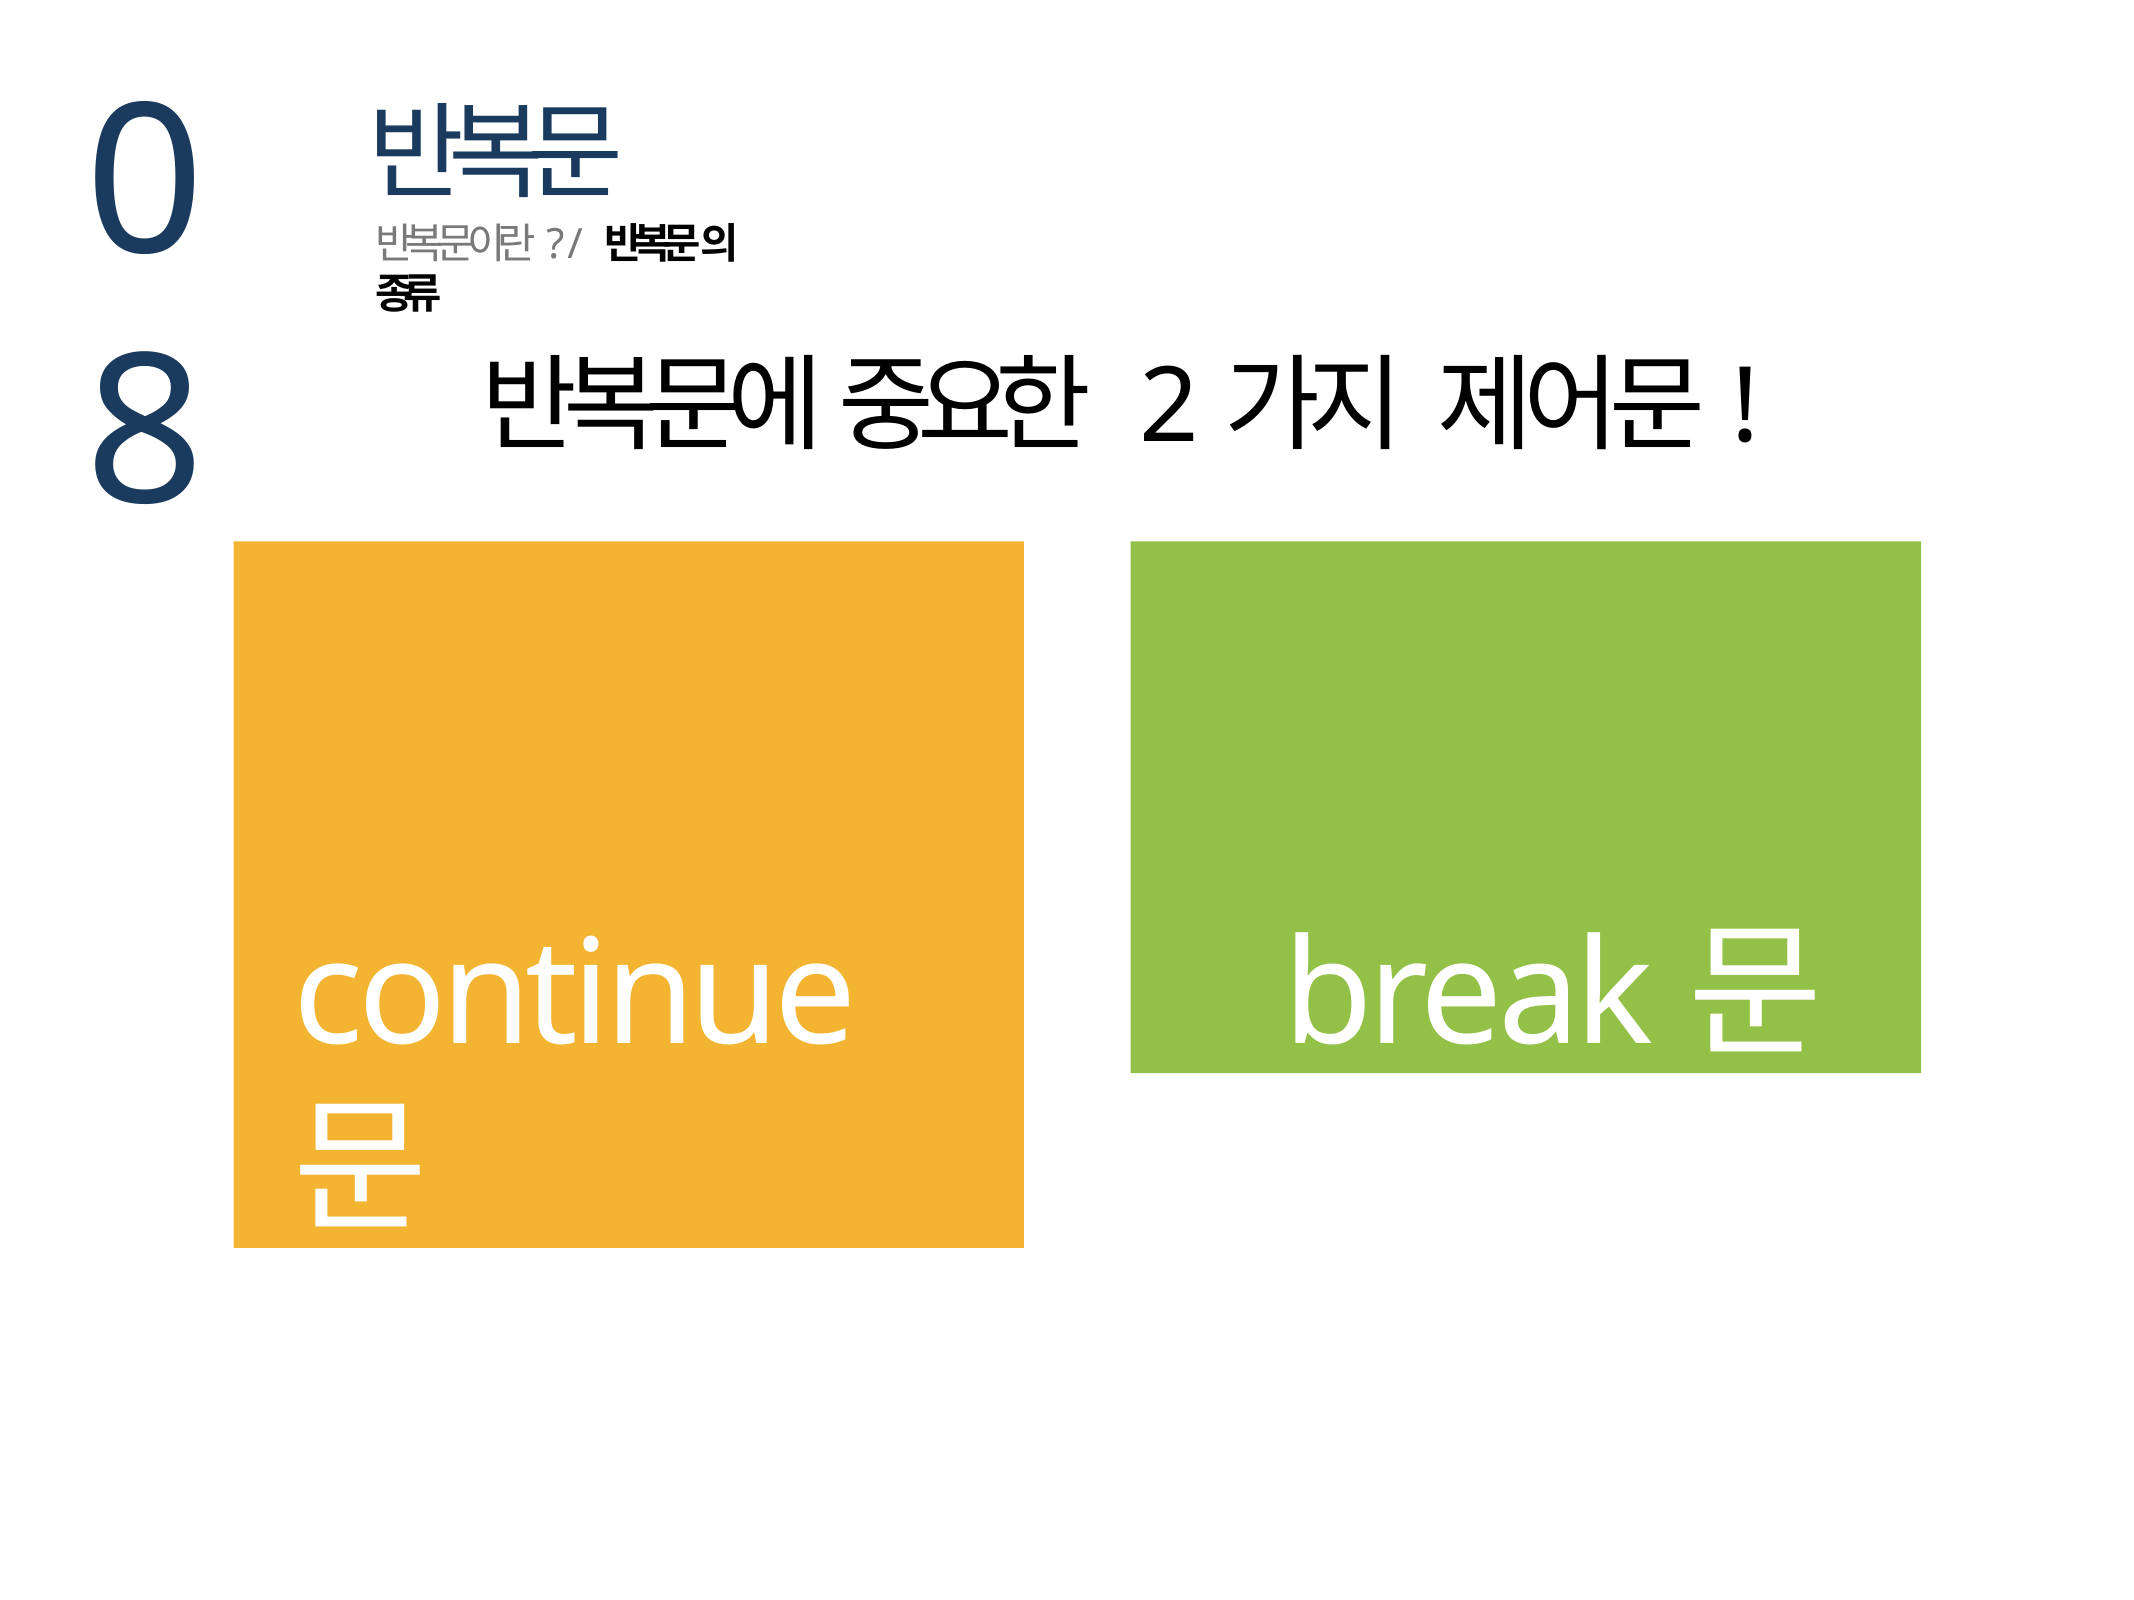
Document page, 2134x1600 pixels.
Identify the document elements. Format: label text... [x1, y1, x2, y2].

text_box 반복문에 중요한 2가지 제어문! [479, 337, 1740, 463]
text_box continue문 [233, 541, 1024, 1248]
text_box break문 [1130, 541, 1922, 1074]
text_box 08 [83, 43, 332, 544]
text_box 반복문 반복문이란? / 반복문의 종류 [366, 85, 801, 317]
